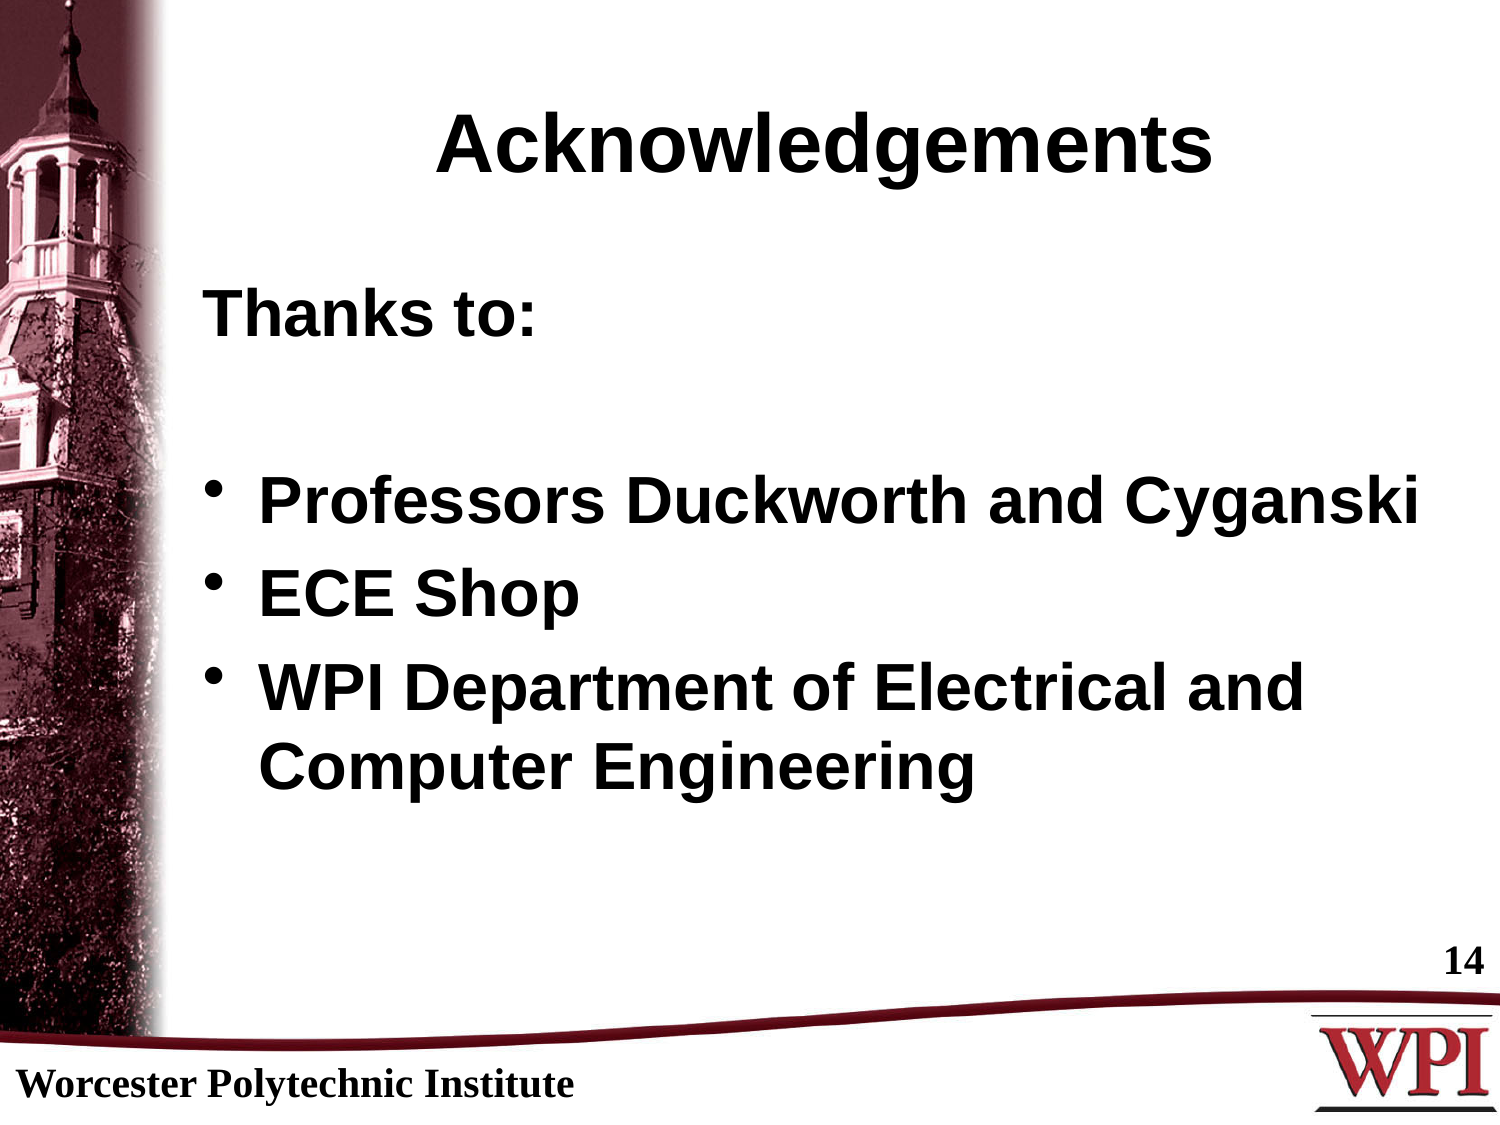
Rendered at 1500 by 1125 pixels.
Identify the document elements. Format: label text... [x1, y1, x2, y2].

slide_number 14 [1417, 924, 1500, 1004]
title Acknowledgements [187, 44, 1463, 233]
footer Worcester Polytechnic Institute [0, 1048, 834, 1125]
picture [0, 0, 1500, 1125]
list Thanks to: Professors Duckworth and Cyganski ECE Shop WPI Department of Electrical and Computer Engineering [187, 262, 1463, 1006]
